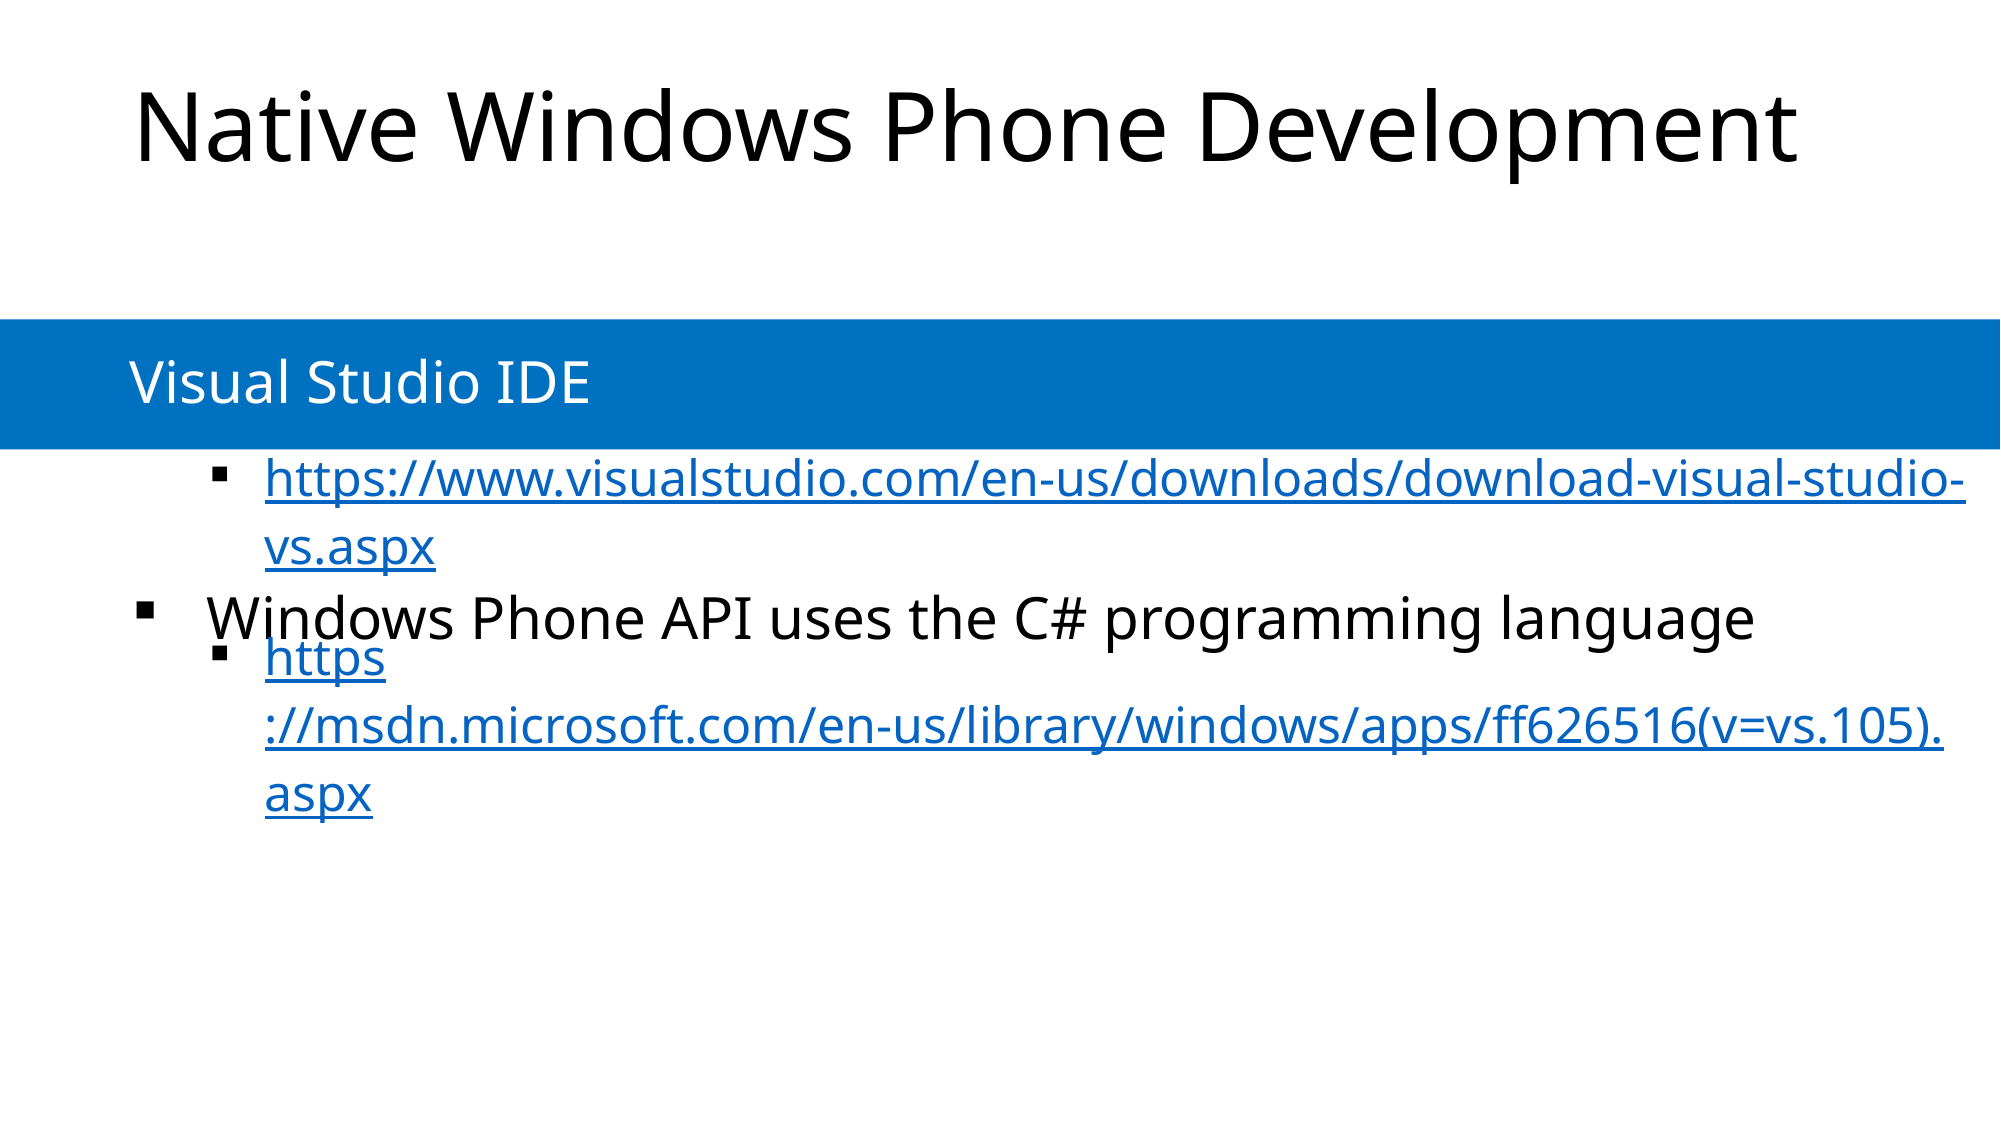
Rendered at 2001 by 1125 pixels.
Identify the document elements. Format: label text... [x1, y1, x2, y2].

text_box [0, 319, 2000, 784]
title Native Windows Phone Development [117, 21, 1843, 240]
